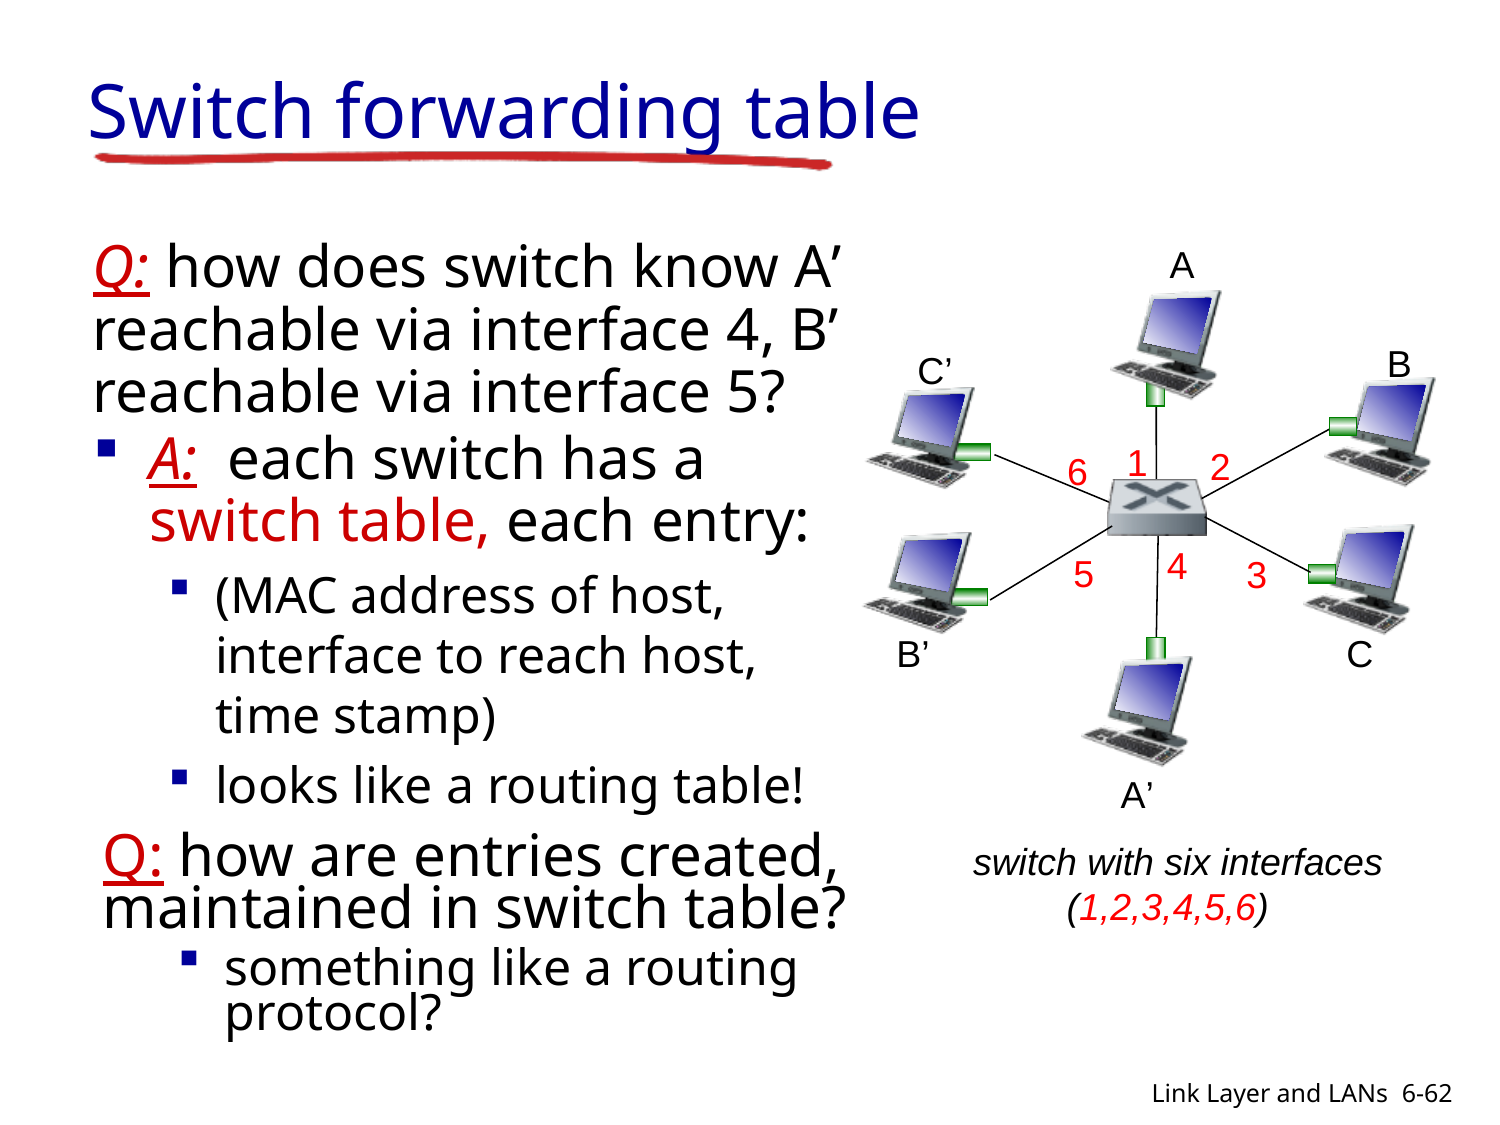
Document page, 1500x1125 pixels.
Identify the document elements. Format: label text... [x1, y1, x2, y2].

slide_number 6-62 [1387, 1069, 1478, 1115]
list Q: how does switch know A’ reachable via interface 4, B’ reachable via interface 5? [77, 229, 879, 1018]
title Switch forwarding table [72, 14, 1348, 203]
picture [90, 147, 842, 177]
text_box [837, 233, 1439, 937]
footer Link Layer and LANs [1045, 1069, 1404, 1110]
text_box A: each switch has a switch table, each entry: (MAC address of host, interface to reach host, time stamp) looks like a routing table! [78, 421, 832, 771]
text_box Q: how are entries created, maintained in switch table? something like a routing protocol? [87, 827, 963, 1070]
